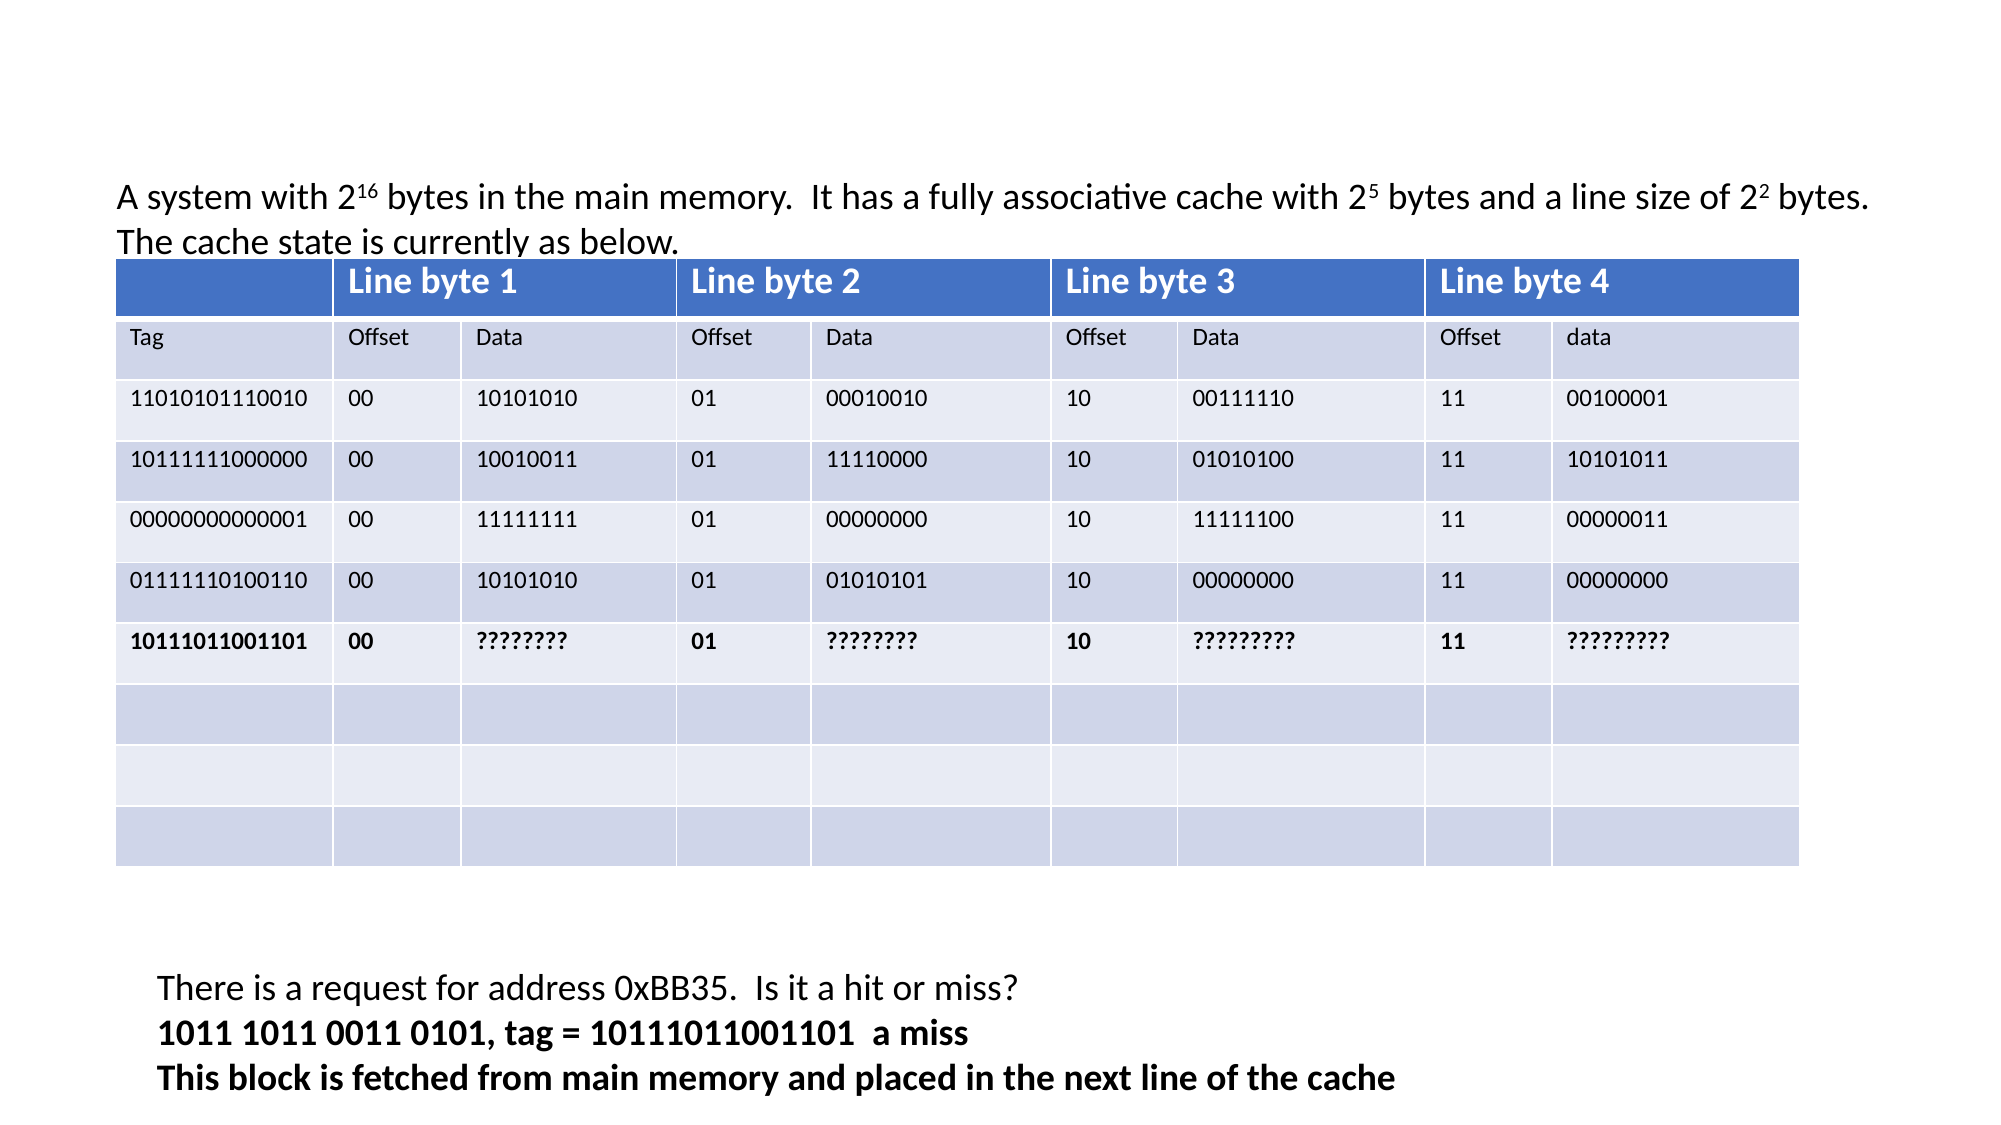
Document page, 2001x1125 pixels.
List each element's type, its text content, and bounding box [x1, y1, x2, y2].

table_cell [1178, 807, 1424, 866]
table_cell [812, 746, 1050, 805]
table_cell [1553, 685, 1799, 744]
table_cell [116, 685, 332, 744]
table_cell 11111111 [462, 503, 676, 562]
table_cell [1178, 685, 1424, 744]
table_cell 00000000 [812, 503, 1050, 562]
table_cell [1178, 746, 1424, 805]
table_cell 00000000 [1553, 563, 1799, 622]
table_cell ???????? [812, 624, 1050, 683]
table_cell [1052, 807, 1177, 866]
table_cell [677, 685, 810, 744]
table_cell 11 [1426, 503, 1551, 562]
table_cell 01 [677, 381, 810, 440]
table_cell 00 [334, 442, 460, 501]
table_cell [812, 807, 1050, 866]
table_cell [1426, 685, 1551, 744]
table_cell 11 [1426, 563, 1551, 622]
table_cell Offset [334, 322, 460, 379]
table_cell 10 [1052, 624, 1177, 683]
table_cell 00000000 [1178, 563, 1424, 622]
table_cell 10 [1052, 503, 1177, 562]
table_cell 01 [677, 563, 810, 622]
table_cell [334, 685, 460, 744]
table_cell Data [812, 322, 1050, 379]
table_cell 11 [1426, 624, 1551, 683]
table_cell 00 [334, 503, 460, 562]
table_cell [462, 746, 676, 805]
table_cell 01 [677, 503, 810, 562]
table_cell 11110000 [812, 442, 1050, 501]
table_cell [462, 807, 676, 866]
table_cell [334, 746, 460, 805]
table_cell 11 [1426, 442, 1551, 501]
table_cell [116, 746, 332, 805]
table_cell 10101010 [462, 563, 676, 622]
table_cell Tag [116, 322, 332, 379]
table_cell 00100001 [1553, 381, 1799, 440]
table_cell 10111011001101 [116, 624, 332, 683]
table_cell 00 [334, 381, 460, 440]
table_cell 00000000000001 [116, 503, 332, 562]
table_cell 01 [677, 624, 810, 683]
table_cell 01010100 [1178, 442, 1424, 501]
table_cell 11010101110010 [116, 381, 332, 440]
table_cell 01111110100110 [116, 563, 332, 622]
table_cell 10 [1052, 563, 1177, 622]
table_cell [116, 807, 332, 866]
table_cell 10101011 [1553, 442, 1799, 501]
table_cell ????????? [1553, 624, 1799, 683]
table_cell 11 [1426, 381, 1551, 440]
table_cell data [1553, 322, 1799, 379]
table_cell 11111100 [1178, 503, 1424, 562]
table_cell Offset [1052, 322, 1177, 379]
table_cell [1426, 807, 1551, 866]
table_cell Offset [1426, 322, 1551, 379]
table_cell Data [462, 322, 676, 379]
table_cell [1553, 746, 1799, 805]
table_cell 10111111000000 [116, 442, 332, 501]
table_cell 00000011 [1553, 503, 1799, 562]
table_cell Offset [677, 322, 810, 379]
table_cell 00010010 [812, 381, 1050, 440]
table_cell 00111110 [1178, 381, 1424, 440]
table_cell [677, 746, 810, 805]
table_header Line byte 4 [1426, 259, 1799, 316]
table_header Line byte 3 [1052, 259, 1424, 316]
table_cell 00 [334, 563, 460, 622]
table_cell [677, 807, 810, 866]
table_cell 10101010 [462, 381, 676, 440]
table_cell ????????? [1178, 624, 1424, 683]
text_box A system with 216 bytes in the main memory. It has a fully associative cache with 25 bytes and a line size of 22 bytes. The cache state is currently as below. [101, 164, 1886, 270]
table_cell 10 [1052, 381, 1177, 440]
text_box There is a request for address 0xBB35. Is it a hit or miss? 1011 1011 0011 0101, tag = 10111011001101 a miss This block is fetched from main memory and placed in the next line of the cache [142, 955, 1413, 1106]
table_cell [1052, 685, 1177, 744]
table_cell [1052, 746, 1177, 805]
table_cell [812, 685, 1050, 744]
table_cell 01010101 [812, 563, 1050, 622]
table_cell [1553, 807, 1799, 866]
table_header [116, 259, 332, 316]
table_cell [462, 685, 676, 744]
table_cell [1426, 746, 1551, 805]
table_cell 01 [677, 442, 810, 501]
table_header Line byte 1 [334, 259, 676, 316]
table_cell 10010011 [462, 442, 676, 501]
table_header Line byte 2 [677, 259, 1050, 316]
table_cell [334, 807, 460, 866]
table_cell 10 [1052, 442, 1177, 501]
table_cell Data [1178, 322, 1424, 379]
table_cell ???????? [462, 624, 676, 683]
table_cell 00 [334, 624, 460, 683]
